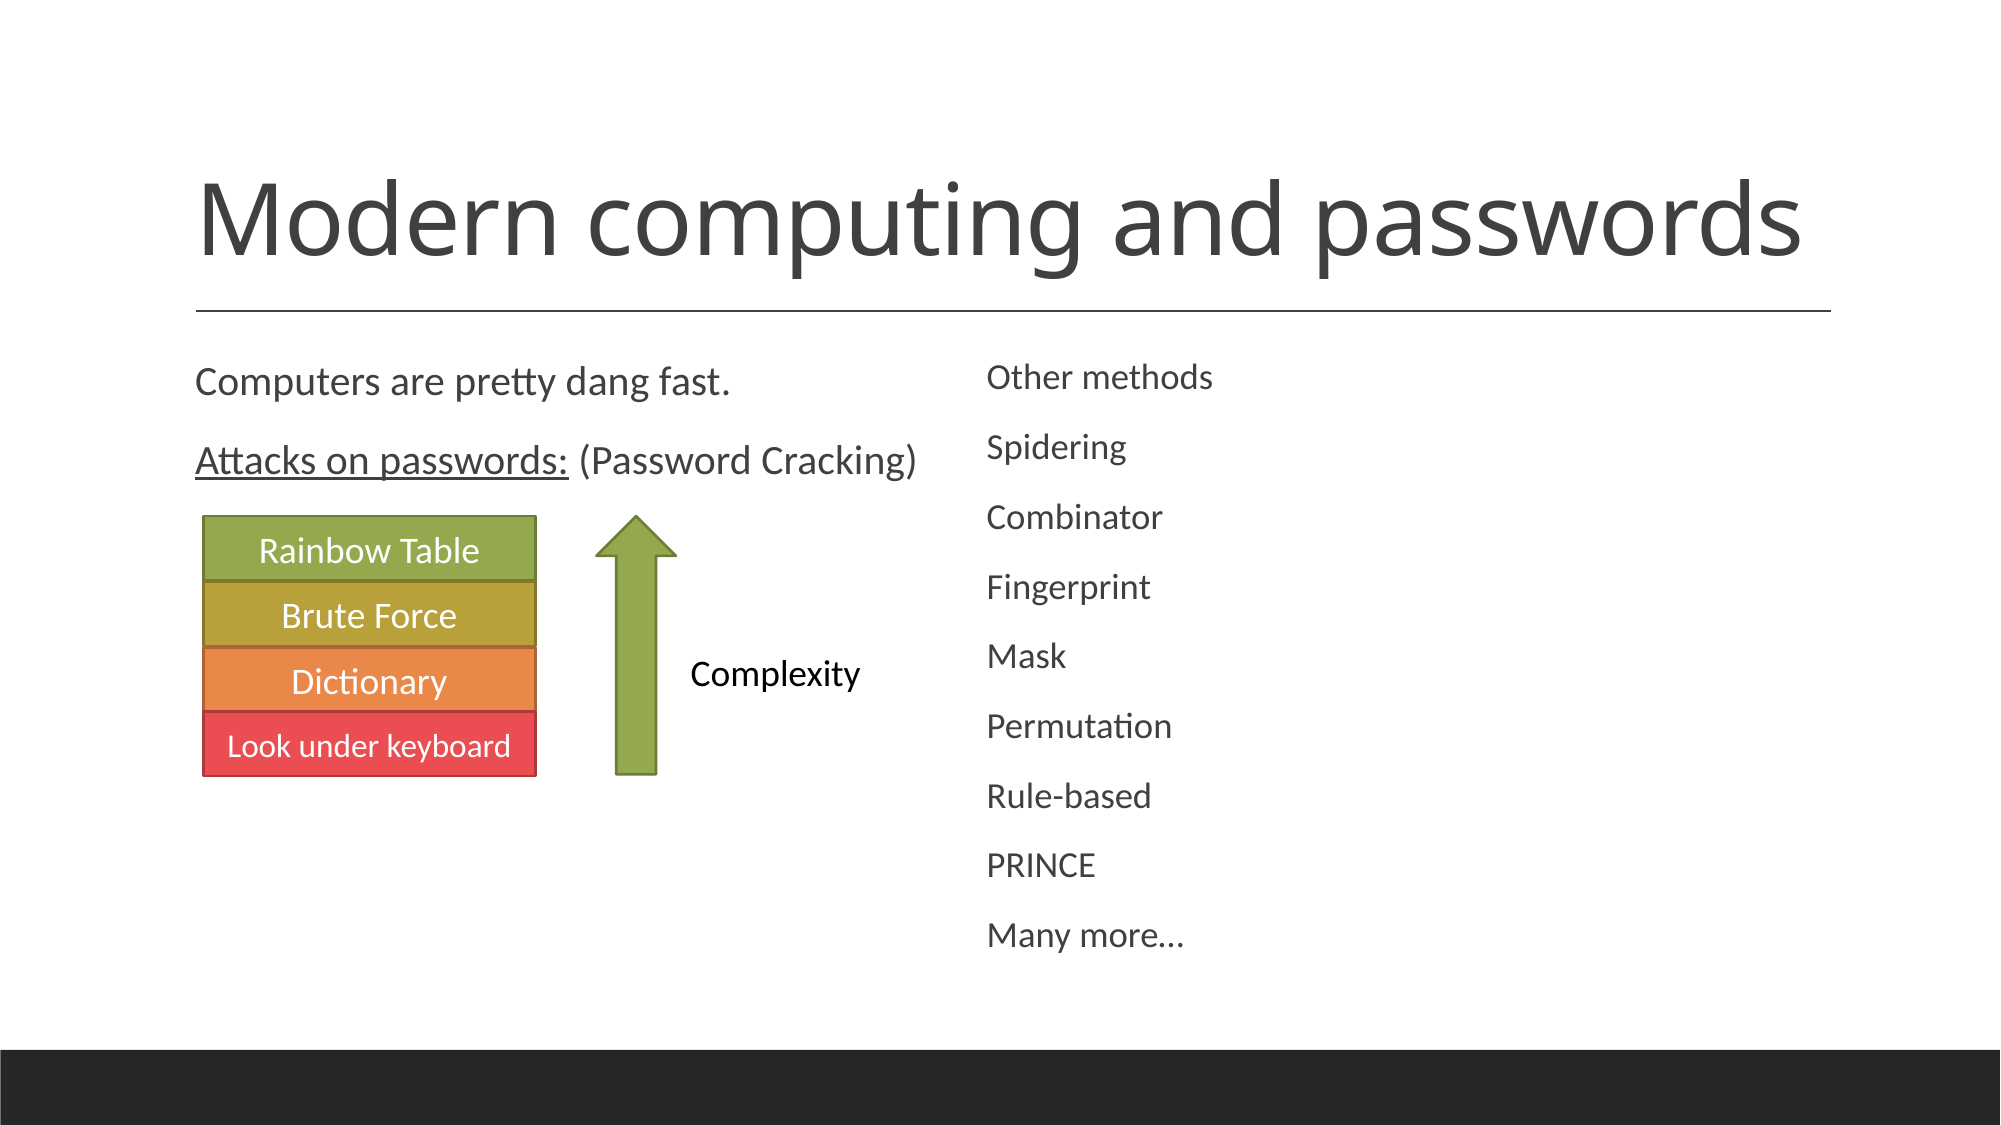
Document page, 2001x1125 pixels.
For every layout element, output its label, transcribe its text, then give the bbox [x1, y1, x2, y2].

text_box Rainbow Table [202, 515, 537, 580]
text_box Complexity [675, 641, 945, 701]
title Modern computing and passwords [180, 47, 1830, 285]
text_box Dictionary [202, 646, 537, 710]
text_box Look under keyboard [202, 710, 537, 777]
text_box Brute Force [202, 580, 537, 646]
list Computers are pretty dang fast. Attacks on passwords: (Password Cracking) [180, 345, 933, 963]
text_box Other methods Spidering Combinator Fingerprint Mask Permutation Rule-based PRINCE Many more… [972, 345, 1725, 963]
text_box [595, 515, 678, 776]
